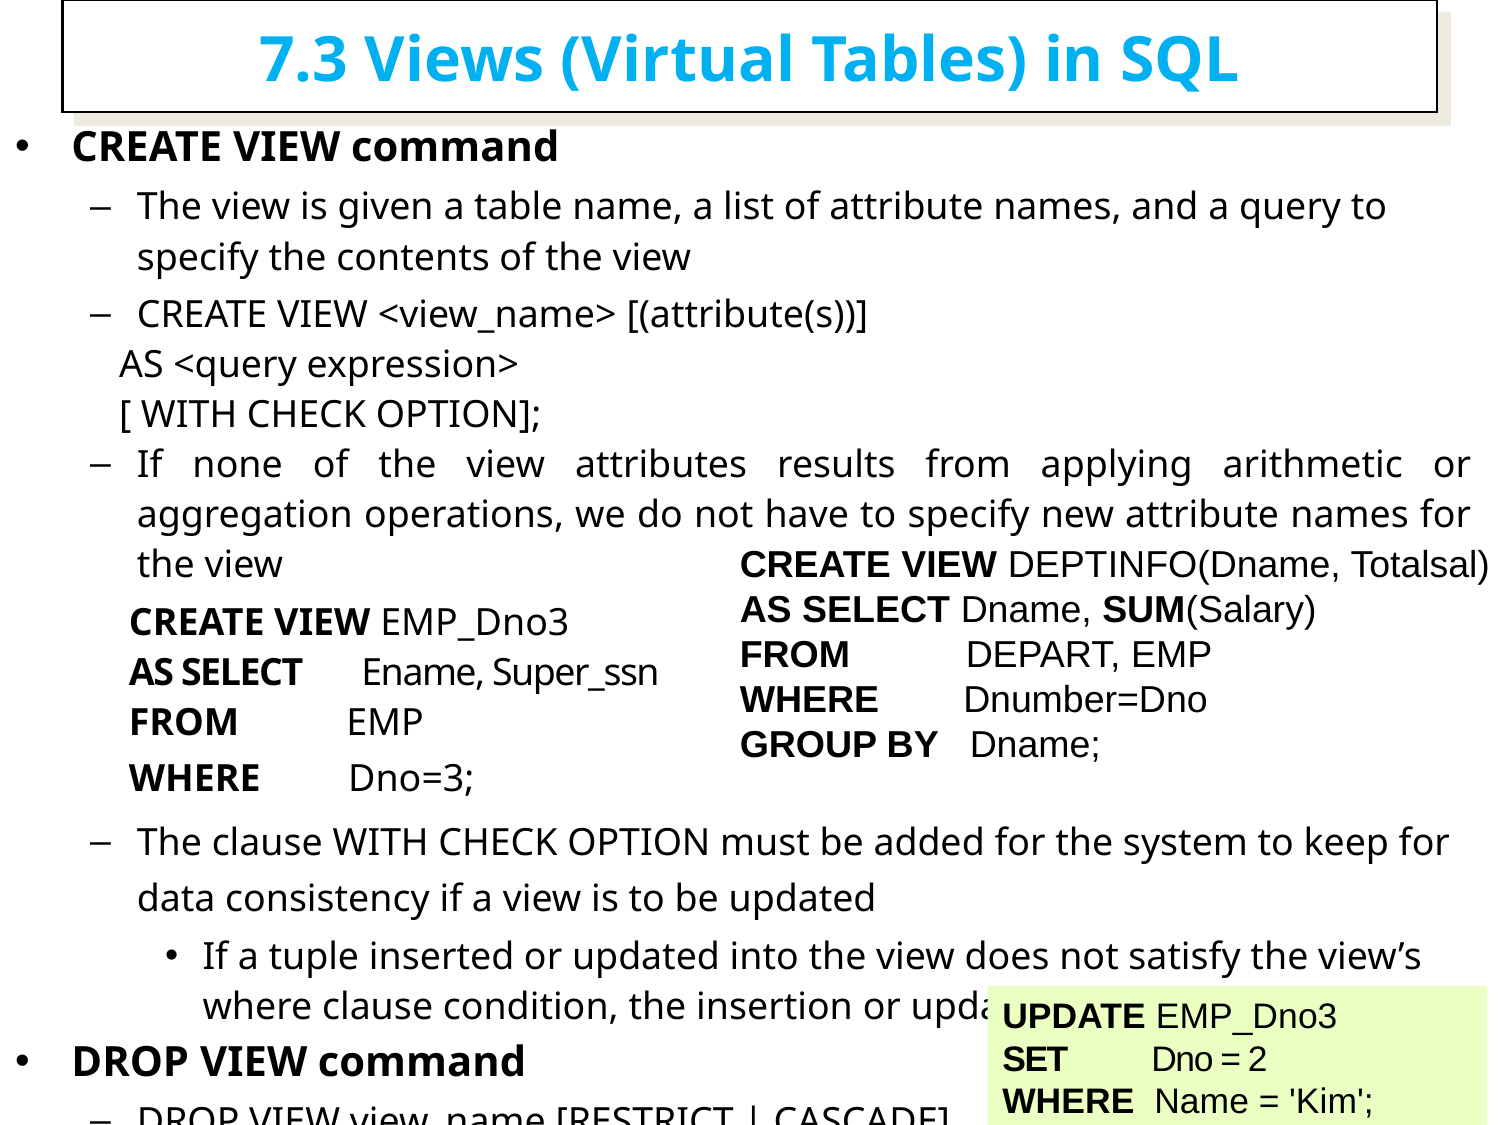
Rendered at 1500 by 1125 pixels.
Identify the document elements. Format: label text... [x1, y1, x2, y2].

text_box UPDATE EMP_Dno3 SET Dno = 2 WHERE Name = 'Kim'; [987, 985, 1488, 1125]
text_box 7.3 Views (Virtual Tables) in SQL [62, 0, 1438, 113]
text_box CREATE VIEW DEPTINFO(Dname, Totalsal) AS SELECT Dname, SUM(Salary) FROM DEPART, EMP WHERE Dnumber=Dno GROUP BY Dname; [725, 532, 1500, 773]
list CREATE VIEW command The view is given a table name, a list of attribute names, and a query to specify the contents of the view CREATE VIEW <view_name> [(attribute(s))] AS <query expression> [ WITH CHECK OPTION]; If none of the view attributes results from applying arithmetic or aggregation operations, we do not have to specify new attribute names for the view CREATE VIEW EMP_Dno3 AS SELECT Ename, Super_ssn FROM EMP WHERE Dno=3; The clause WITH CHECK OPTION must be added for the system to keep for data consistency if a view is to be updated If a tuple inserted or updated into the view does not satisfy the view’s where clause condition, the insertion or update is rejected DROP VIEW command DROP VIEW view_name [RESTRICT | CASCADE] [0, 112, 1488, 1100]
